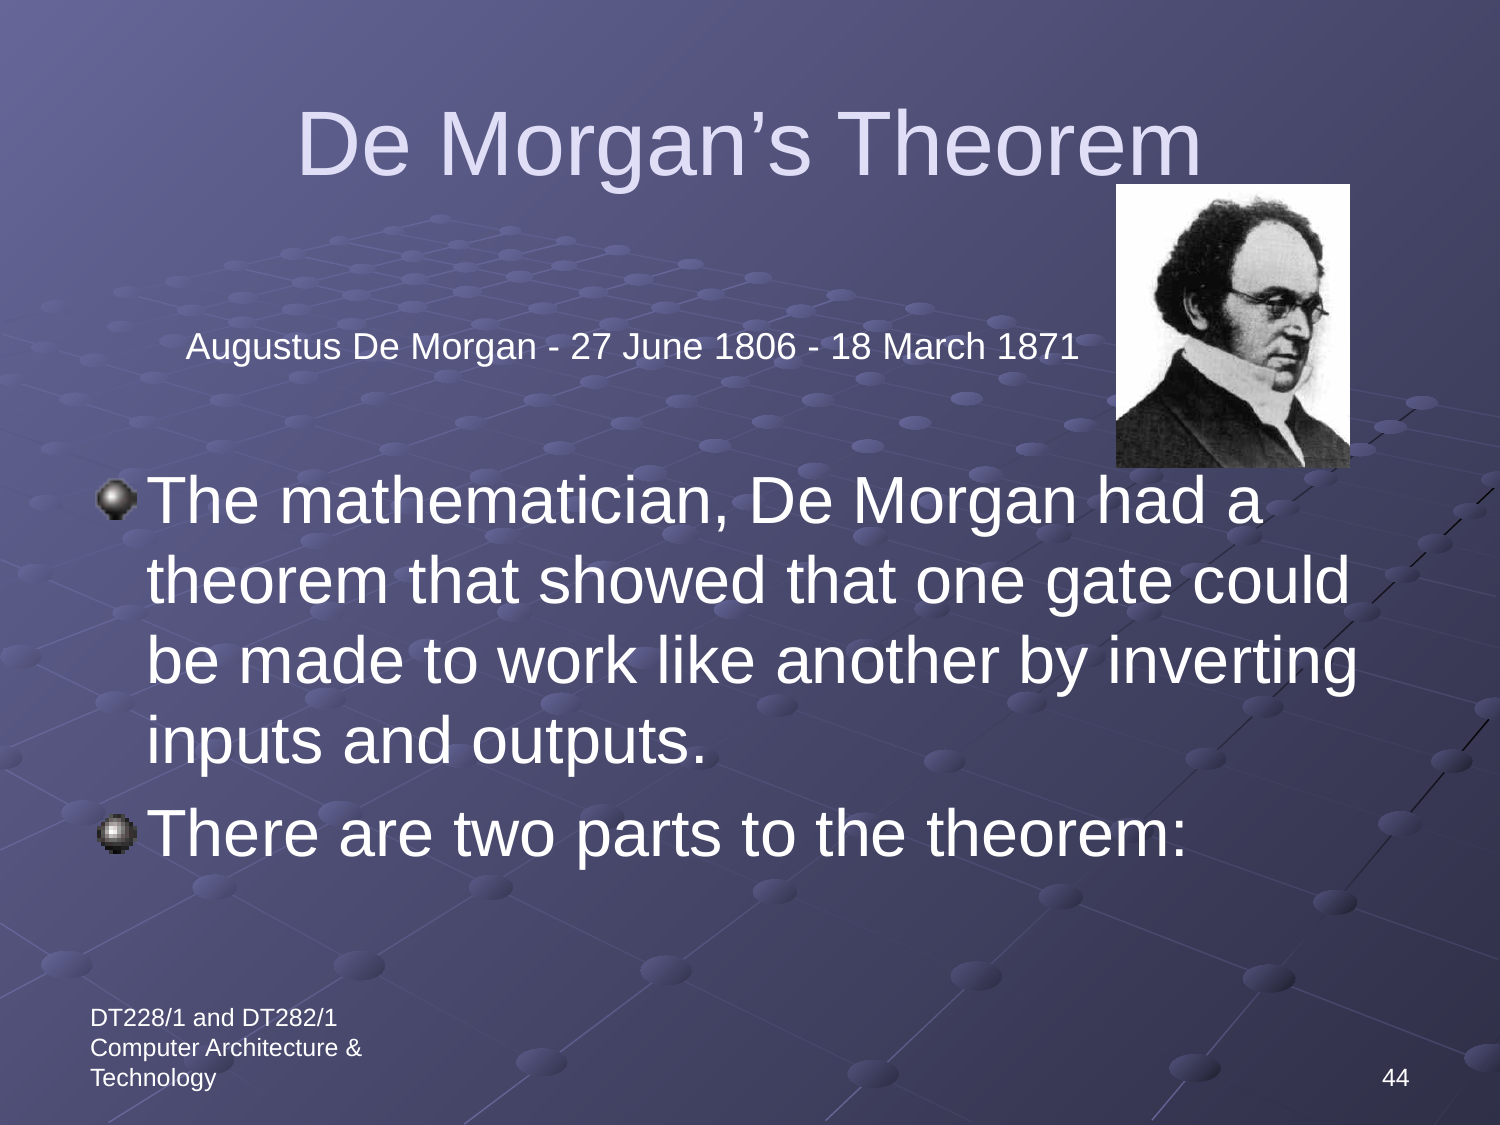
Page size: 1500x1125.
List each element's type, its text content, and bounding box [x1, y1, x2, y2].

picture [90, 806, 137, 854]
list The mathematician, De Morgan had a theorem that showed that one gate could be made to work like another by inverting inputs and outputs. There are two parts to the theorem: [74, 262, 1426, 1007]
title De Morgan’s Theorem [74, 44, 1426, 233]
slide_number DT228/1 and DT282/1 Computer Architecture & Technology [74, 1023, 426, 1100]
slide_number 44 [1074, 1023, 1426, 1100]
picture [90, 473, 137, 520]
picture [1115, 184, 1350, 469]
text_box Augustus De Morgan - 27 June 1806 - 18 March 1871 [170, 314, 1110, 374]
